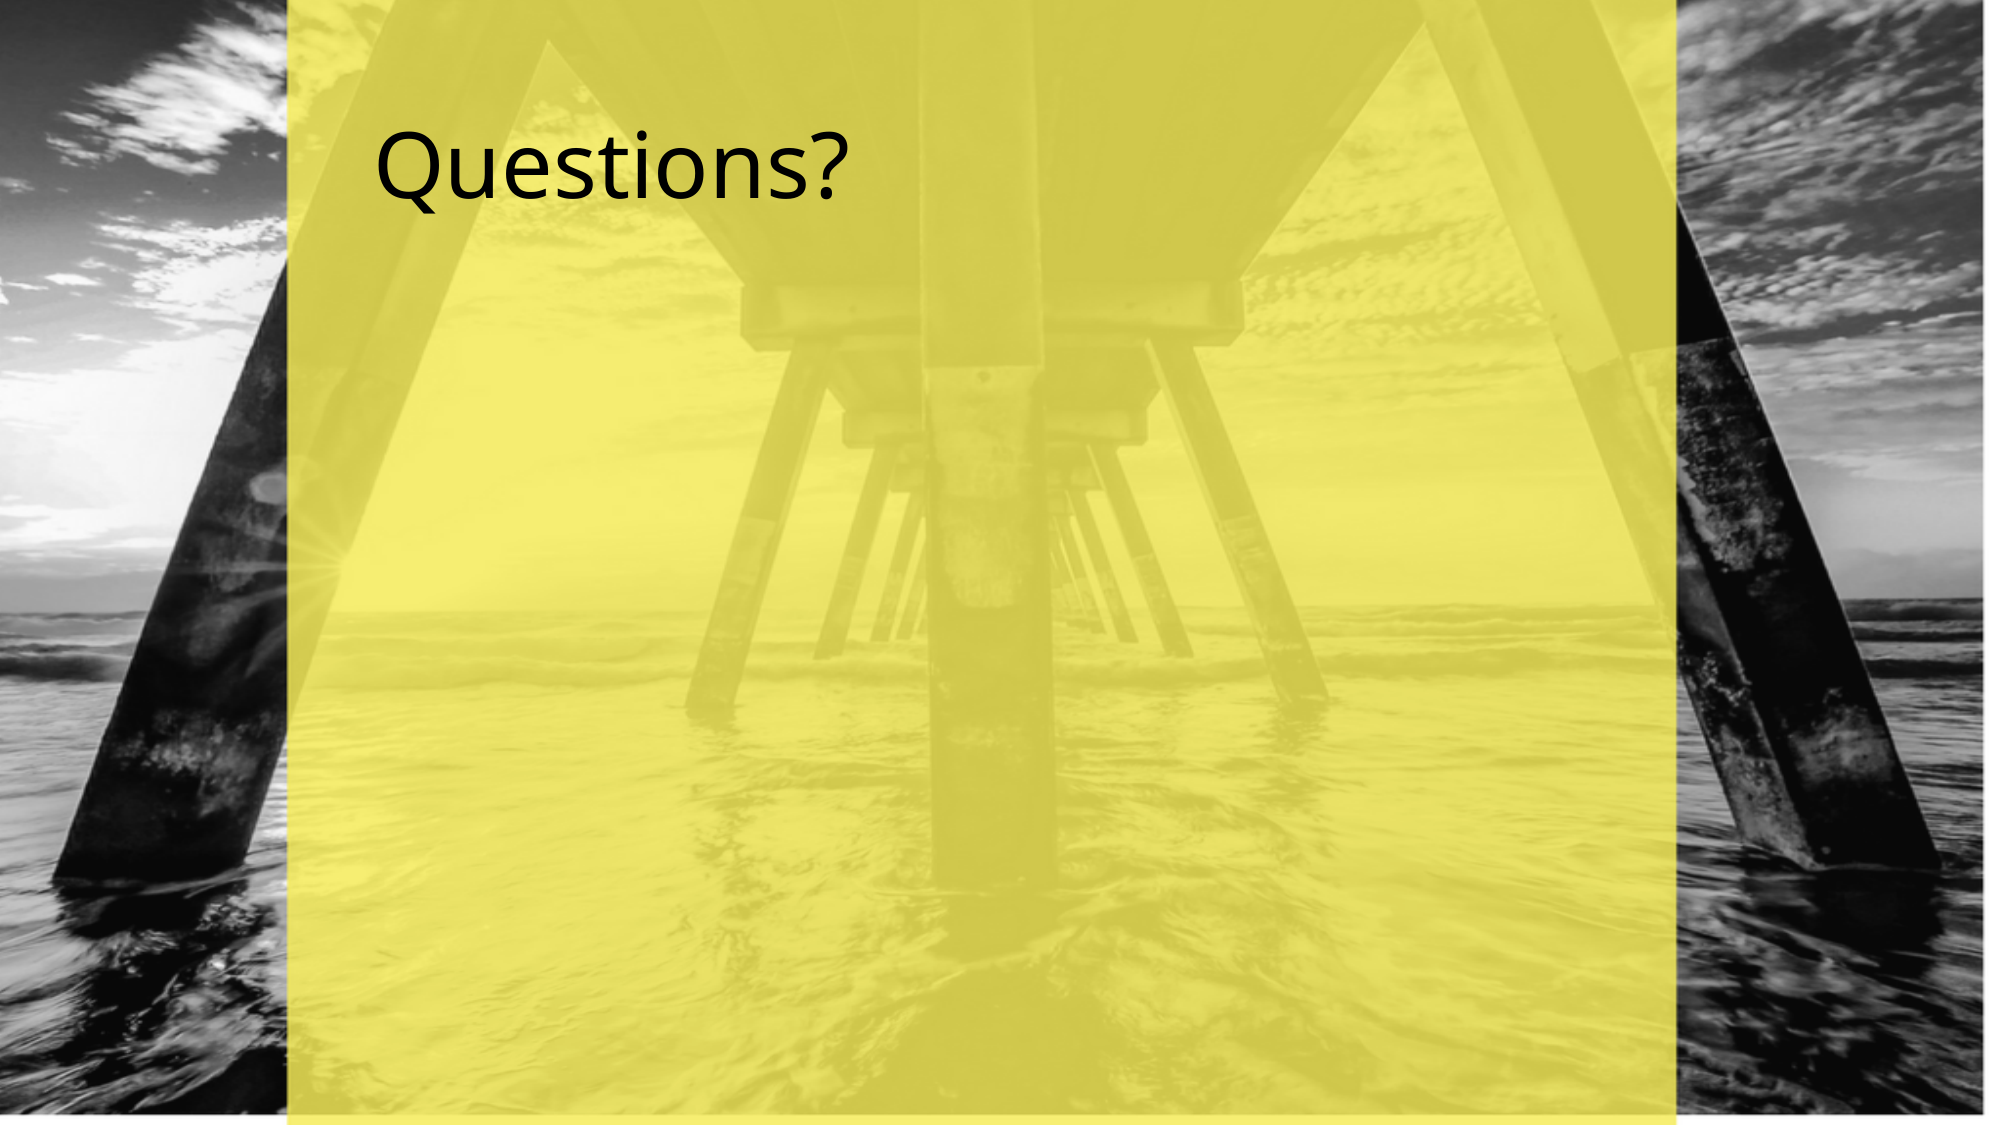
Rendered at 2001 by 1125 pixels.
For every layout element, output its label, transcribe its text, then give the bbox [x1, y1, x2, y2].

picture [0, 0, 2000, 1125]
title Questions? [358, 59, 1632, 278]
